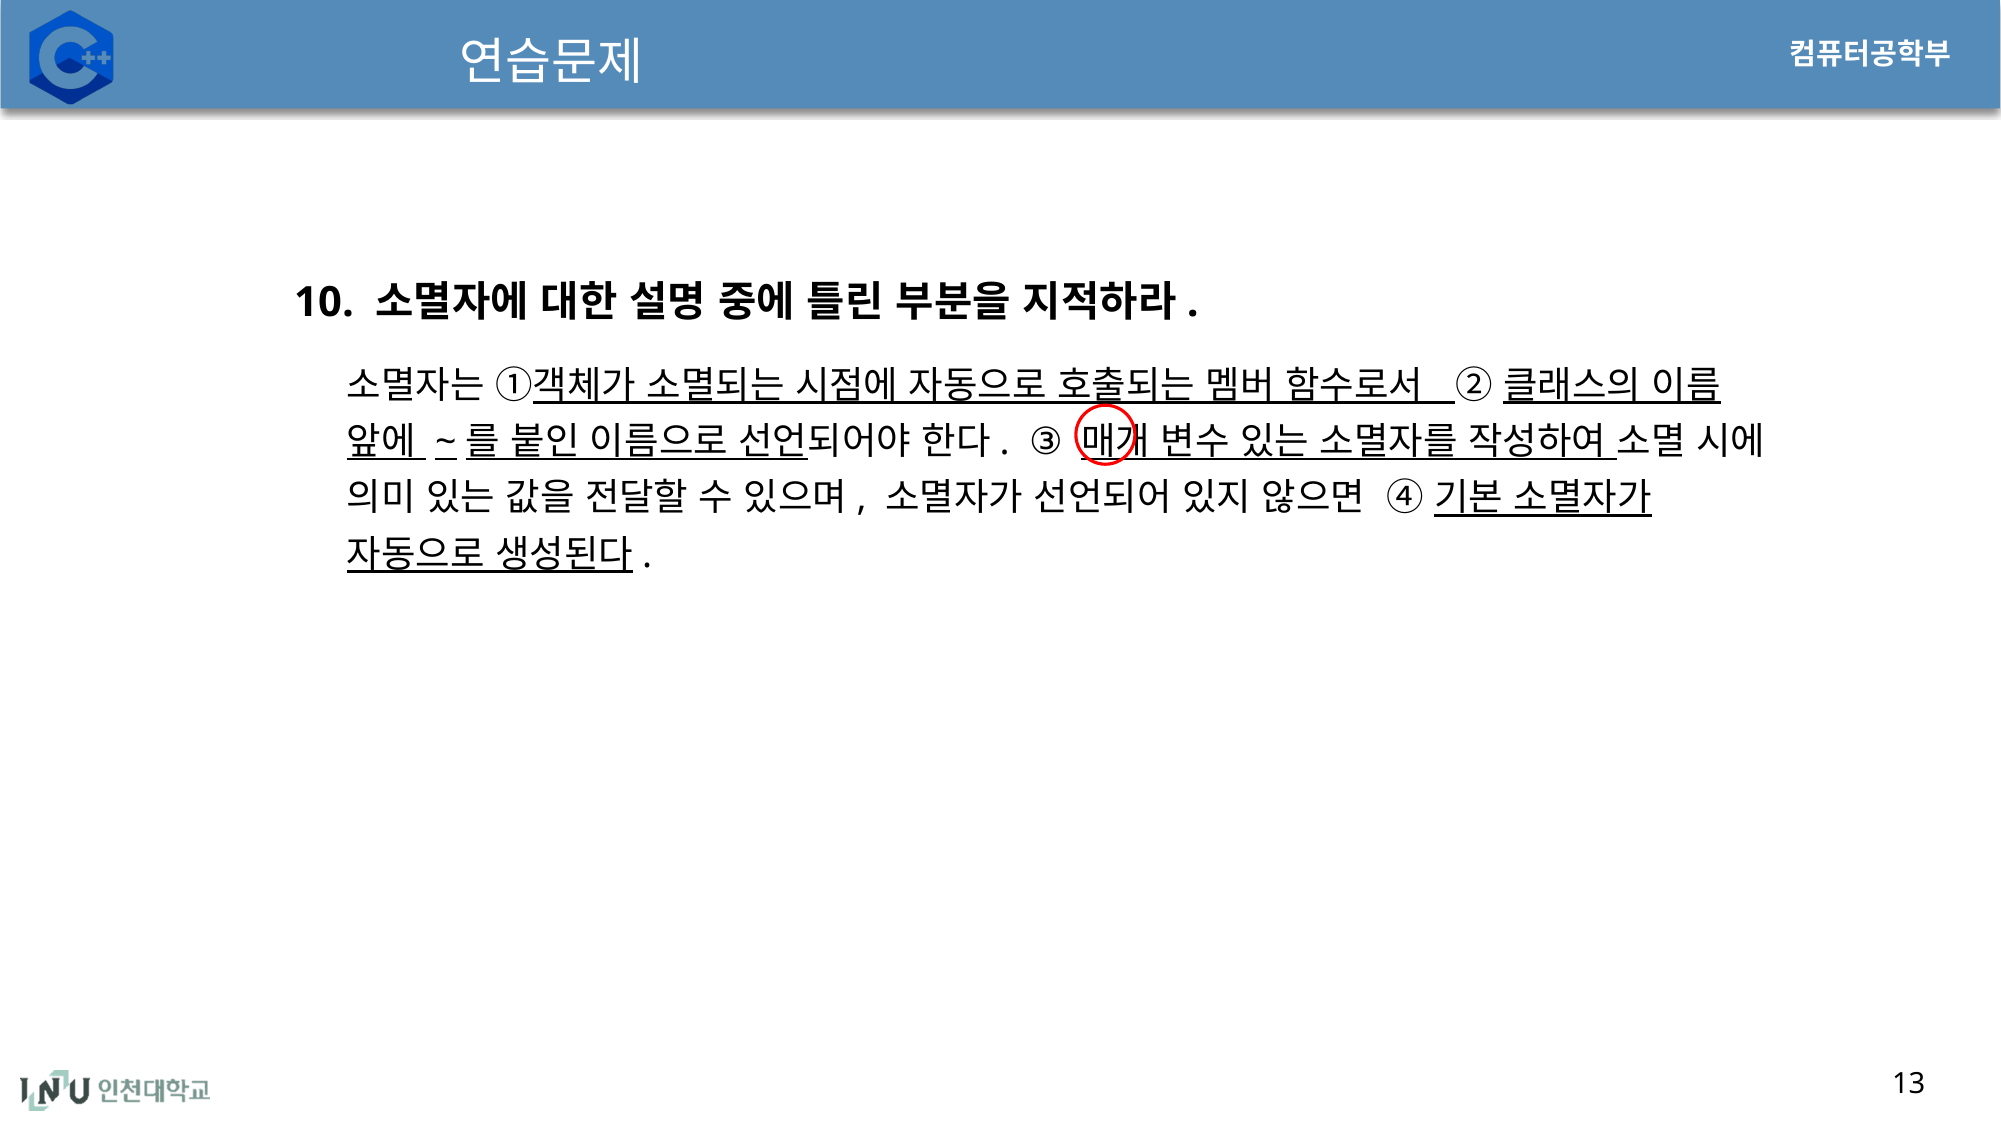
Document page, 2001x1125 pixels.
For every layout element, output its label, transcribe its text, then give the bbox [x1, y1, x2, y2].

text_box [1074, 403, 1137, 466]
title 연습문제 [444, 12, 752, 107]
list 10. 소멸자에 대한 설명 중에 틀린 부분을 지적하라. 소멸자는 ①객체가 소멸되는 시점에 자동으로 호출되는 멤버 함수로서 ② 클래스의 이름 앞에 ~를 붙인 이름으로 선언되어야 한다. ③ 매개 변수 있는 소멸자를 작성하여 소멸 시에 의미 있는 값을 전달할 수 있으며, 소멸자가 선언되어 있지 않으면 ④ 기본 소멸자가 자동으로 생성된다. [279, 267, 1804, 583]
picture [19, 0, 125, 116]
